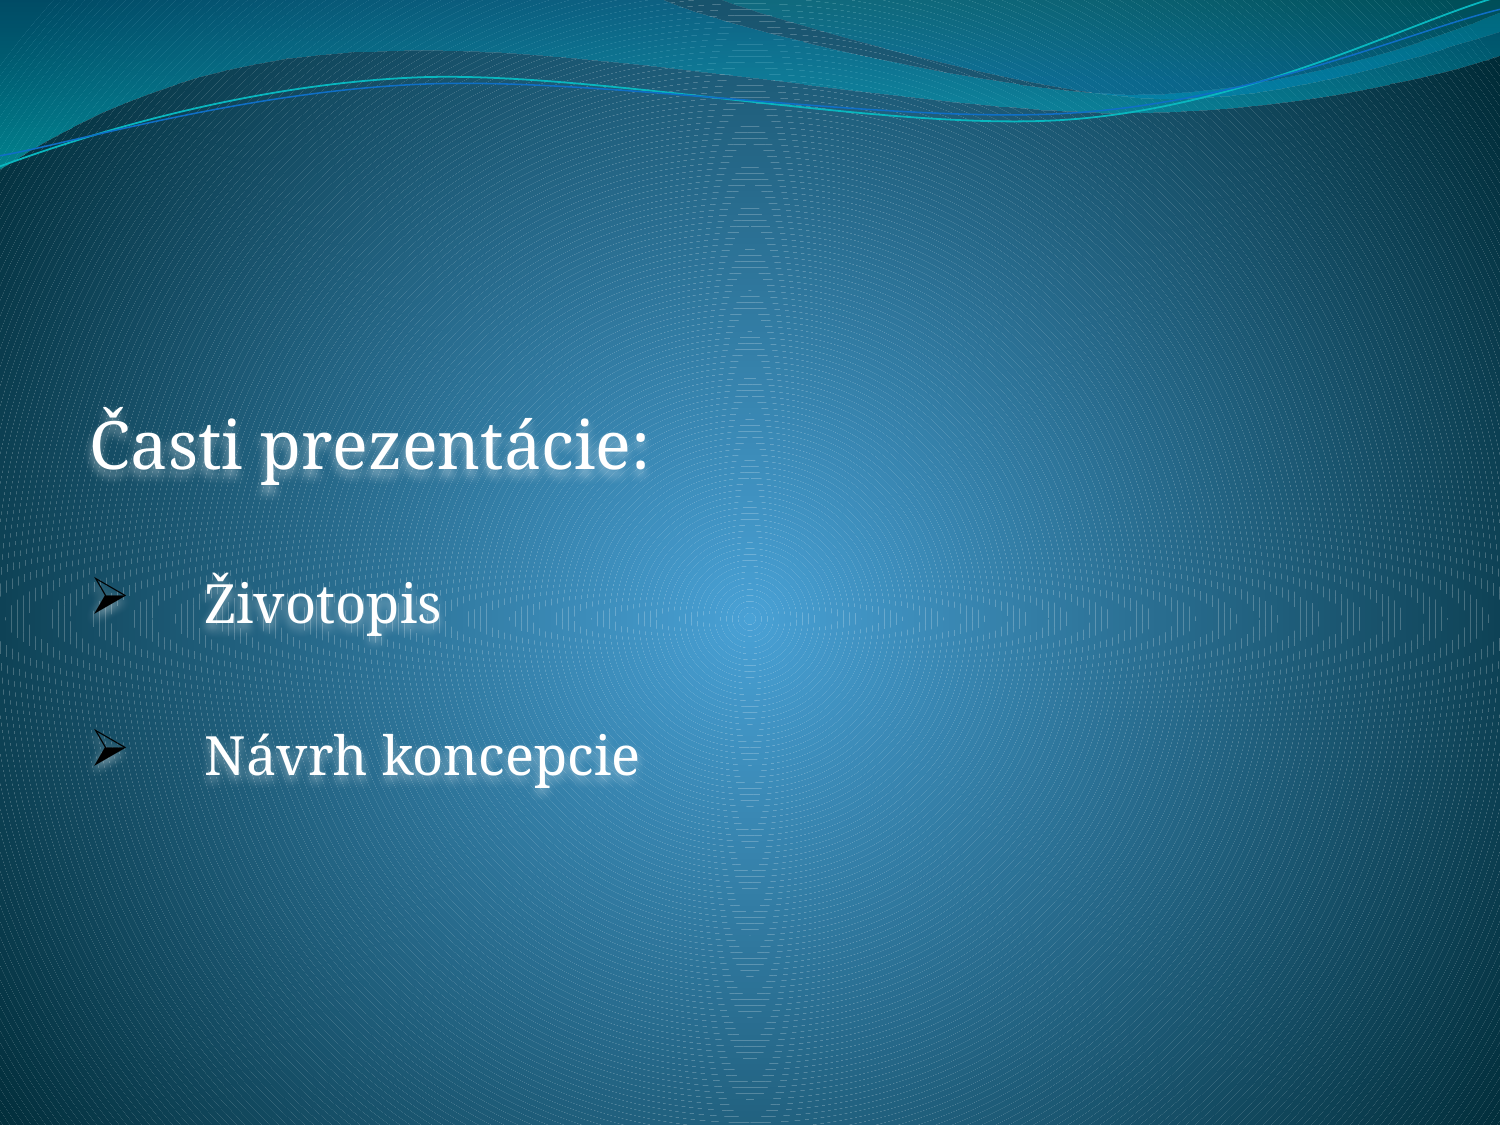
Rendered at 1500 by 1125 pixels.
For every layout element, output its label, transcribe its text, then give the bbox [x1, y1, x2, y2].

list Časti prezentácie: Životopis Návrh koncepcie [72, 314, 1428, 1041]
